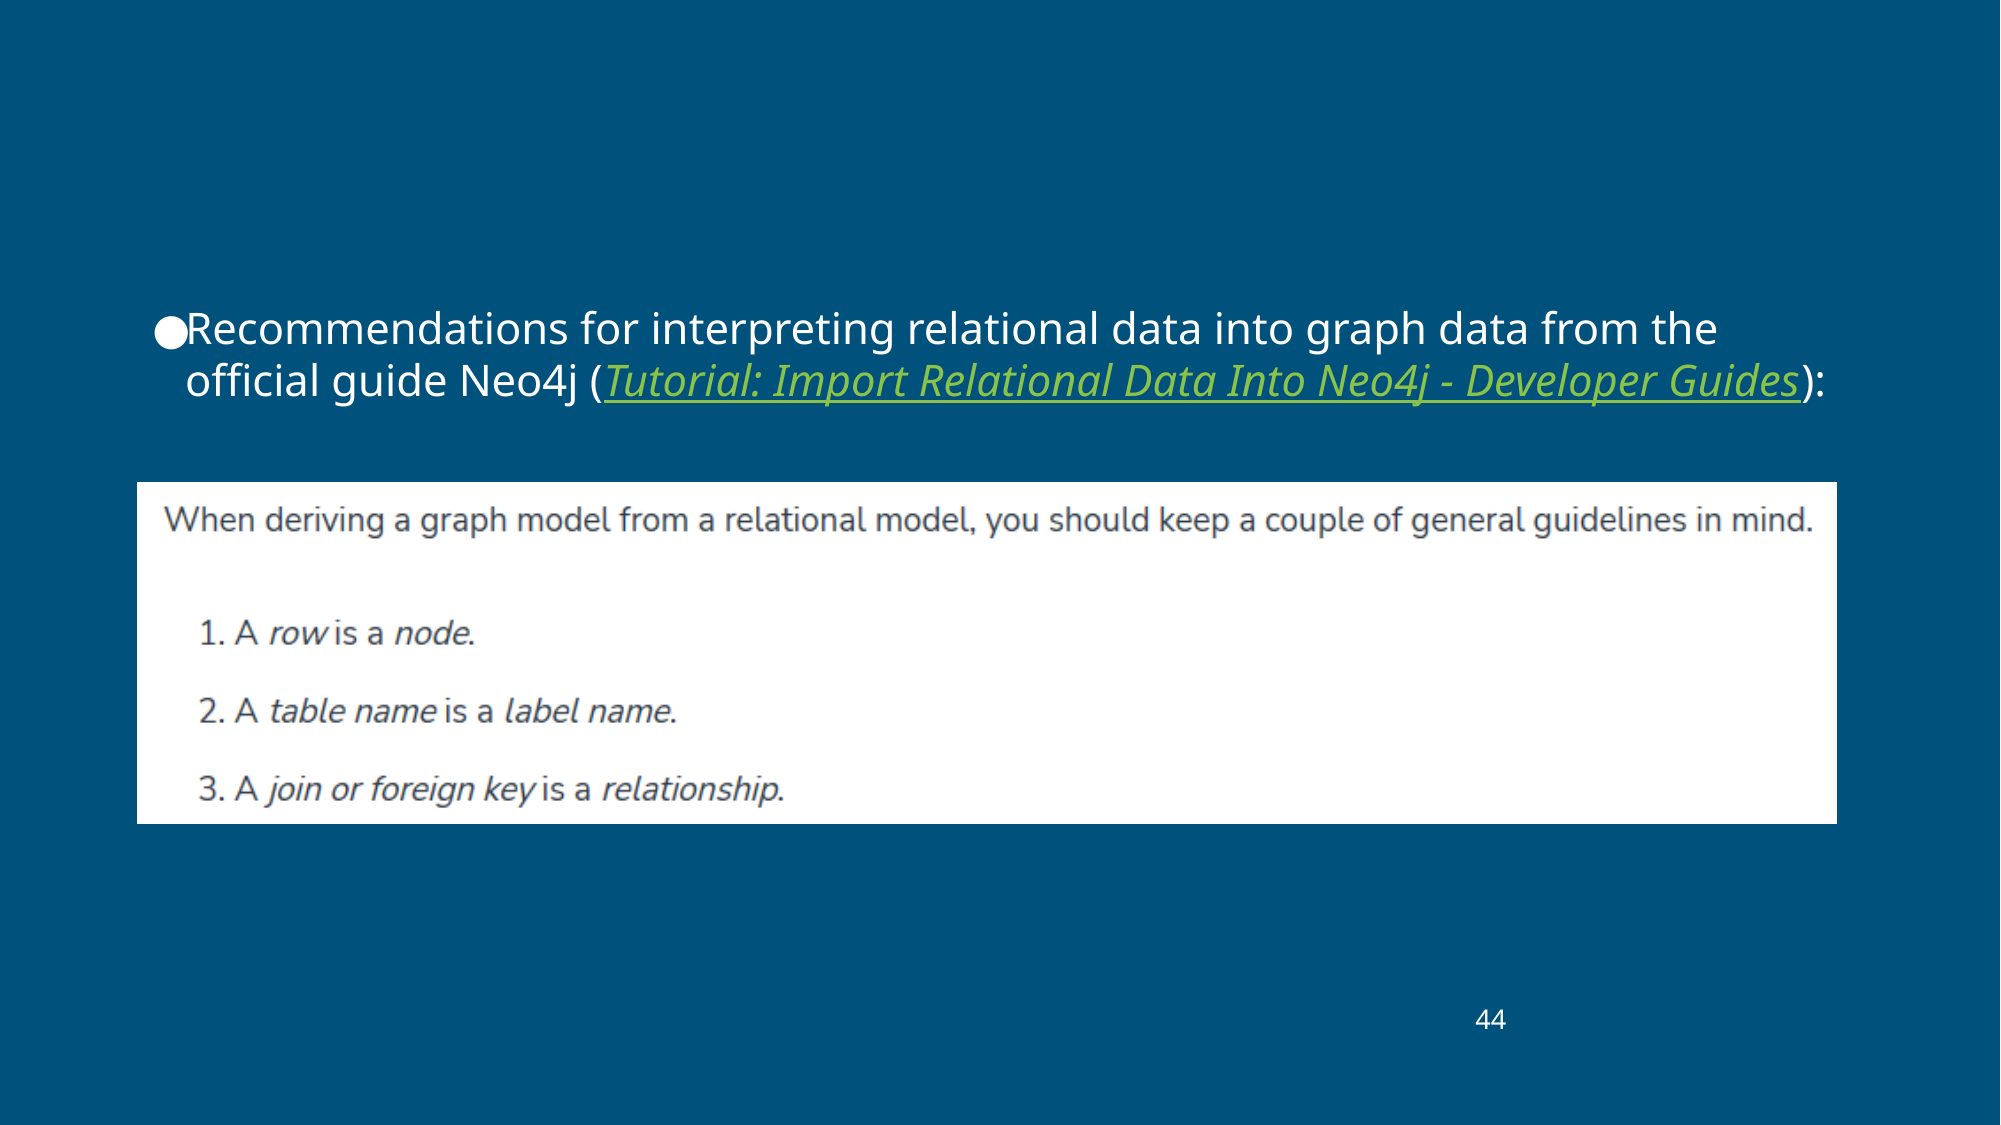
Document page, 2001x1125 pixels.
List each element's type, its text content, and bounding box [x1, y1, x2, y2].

slide_number ‹#› [1409, 991, 1522, 1051]
list Recommendations for interpreting relational data into graph data from the official guide Neo4j (Tutorial: Import Relational Data Into Neo4j - Developer Guides): [137, 299, 1863, 461]
picture [138, 483, 1836, 823]
